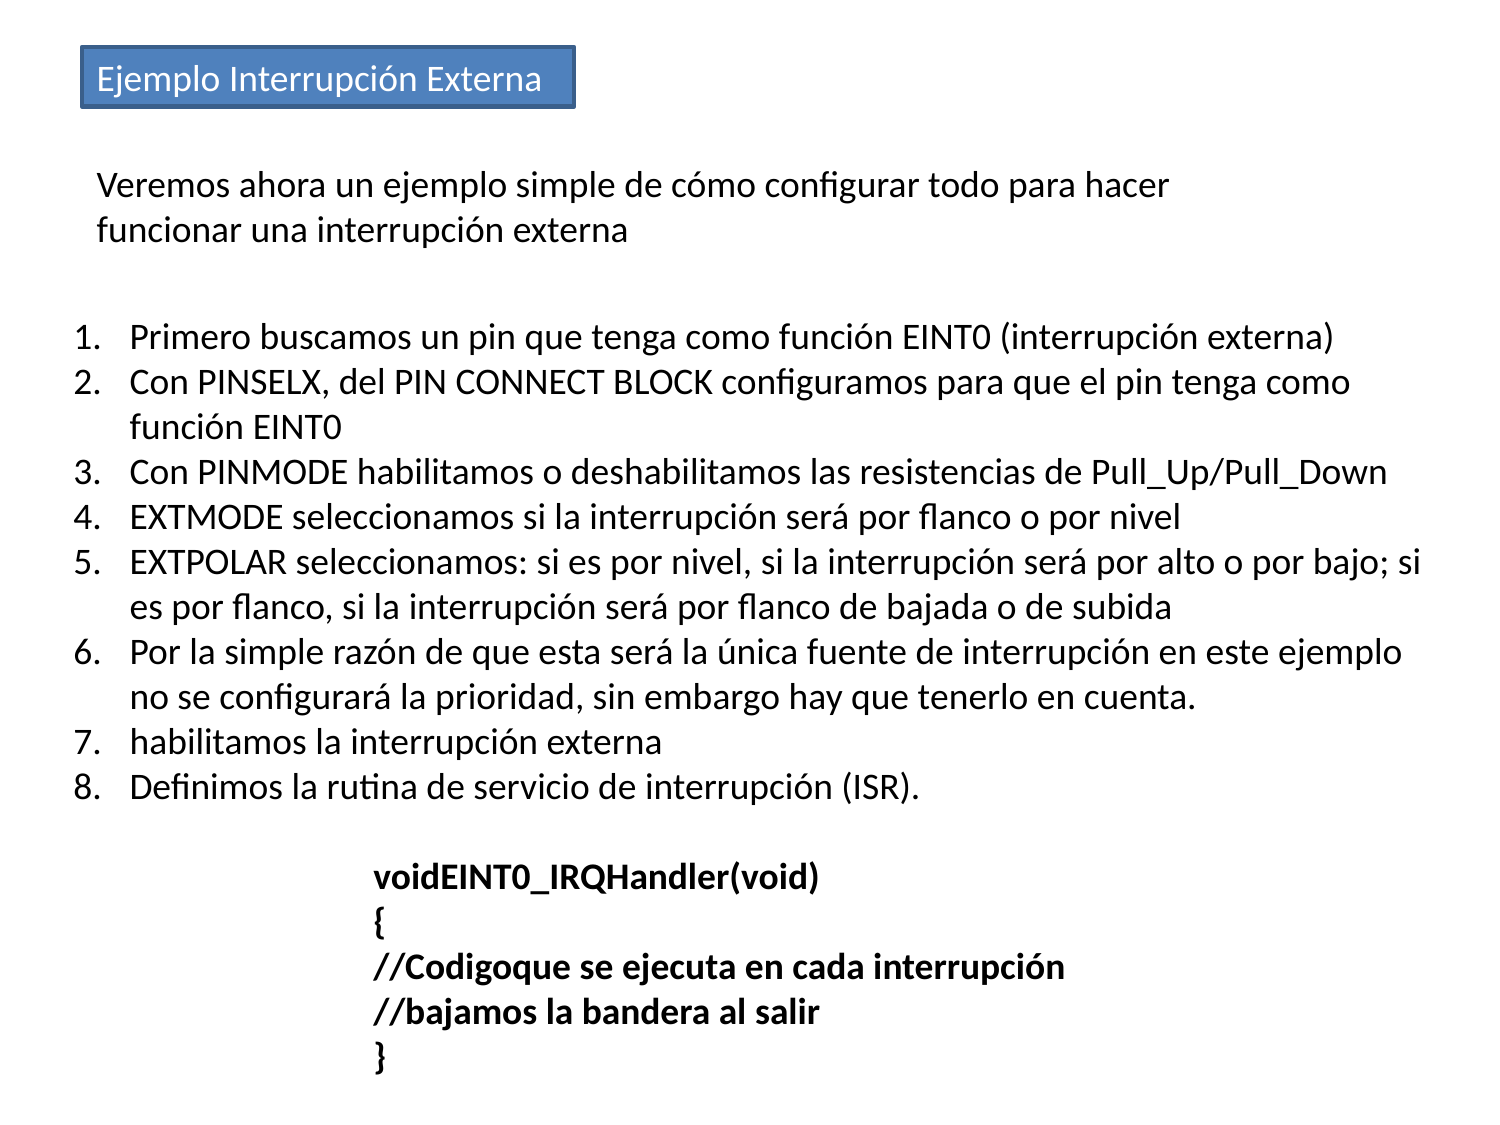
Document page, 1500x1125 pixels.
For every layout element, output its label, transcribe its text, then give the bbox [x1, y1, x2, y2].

text_box Primero buscamos un pin que tenga como función EINT0 (interrupción externa) Con PINSELX, del PIN CONNECT BLOCK configuramos para que el pin tenga como función EINT0 Con PINMODE habilitamos o deshabilitamos las resistencias de Pull_Up/Pull_Down EXTMODE seleccionamos si la interrupción será por flanco o por nivel EXTPOLAR seleccionamos: si es por nivel, si la interrupción será por alto o por bajo; si es por flanco, si la interrupción será por flanco de bajada o de subida Por la simple razón de que esta será la única fuente de interrupción en este ejemplo no se configurará la prioridad, sin embargo hay que tenerlo en cuenta. habilitamos la interrupción externa Definimos la rutina de servicio de interrupción (ISR). voidEINT0_IRQHandler(void) { //Codigoque se ejecuta en cada interrupción //bajamos la bandera al salir } [58, 304, 1465, 1085]
text_box Veremos ahora un ejemplo simple de cómo configurar todo para hacer funcionar una interrupción externa [81, 152, 1254, 258]
text_box Ejemplo Interrupción Externa [80, 45, 576, 109]
